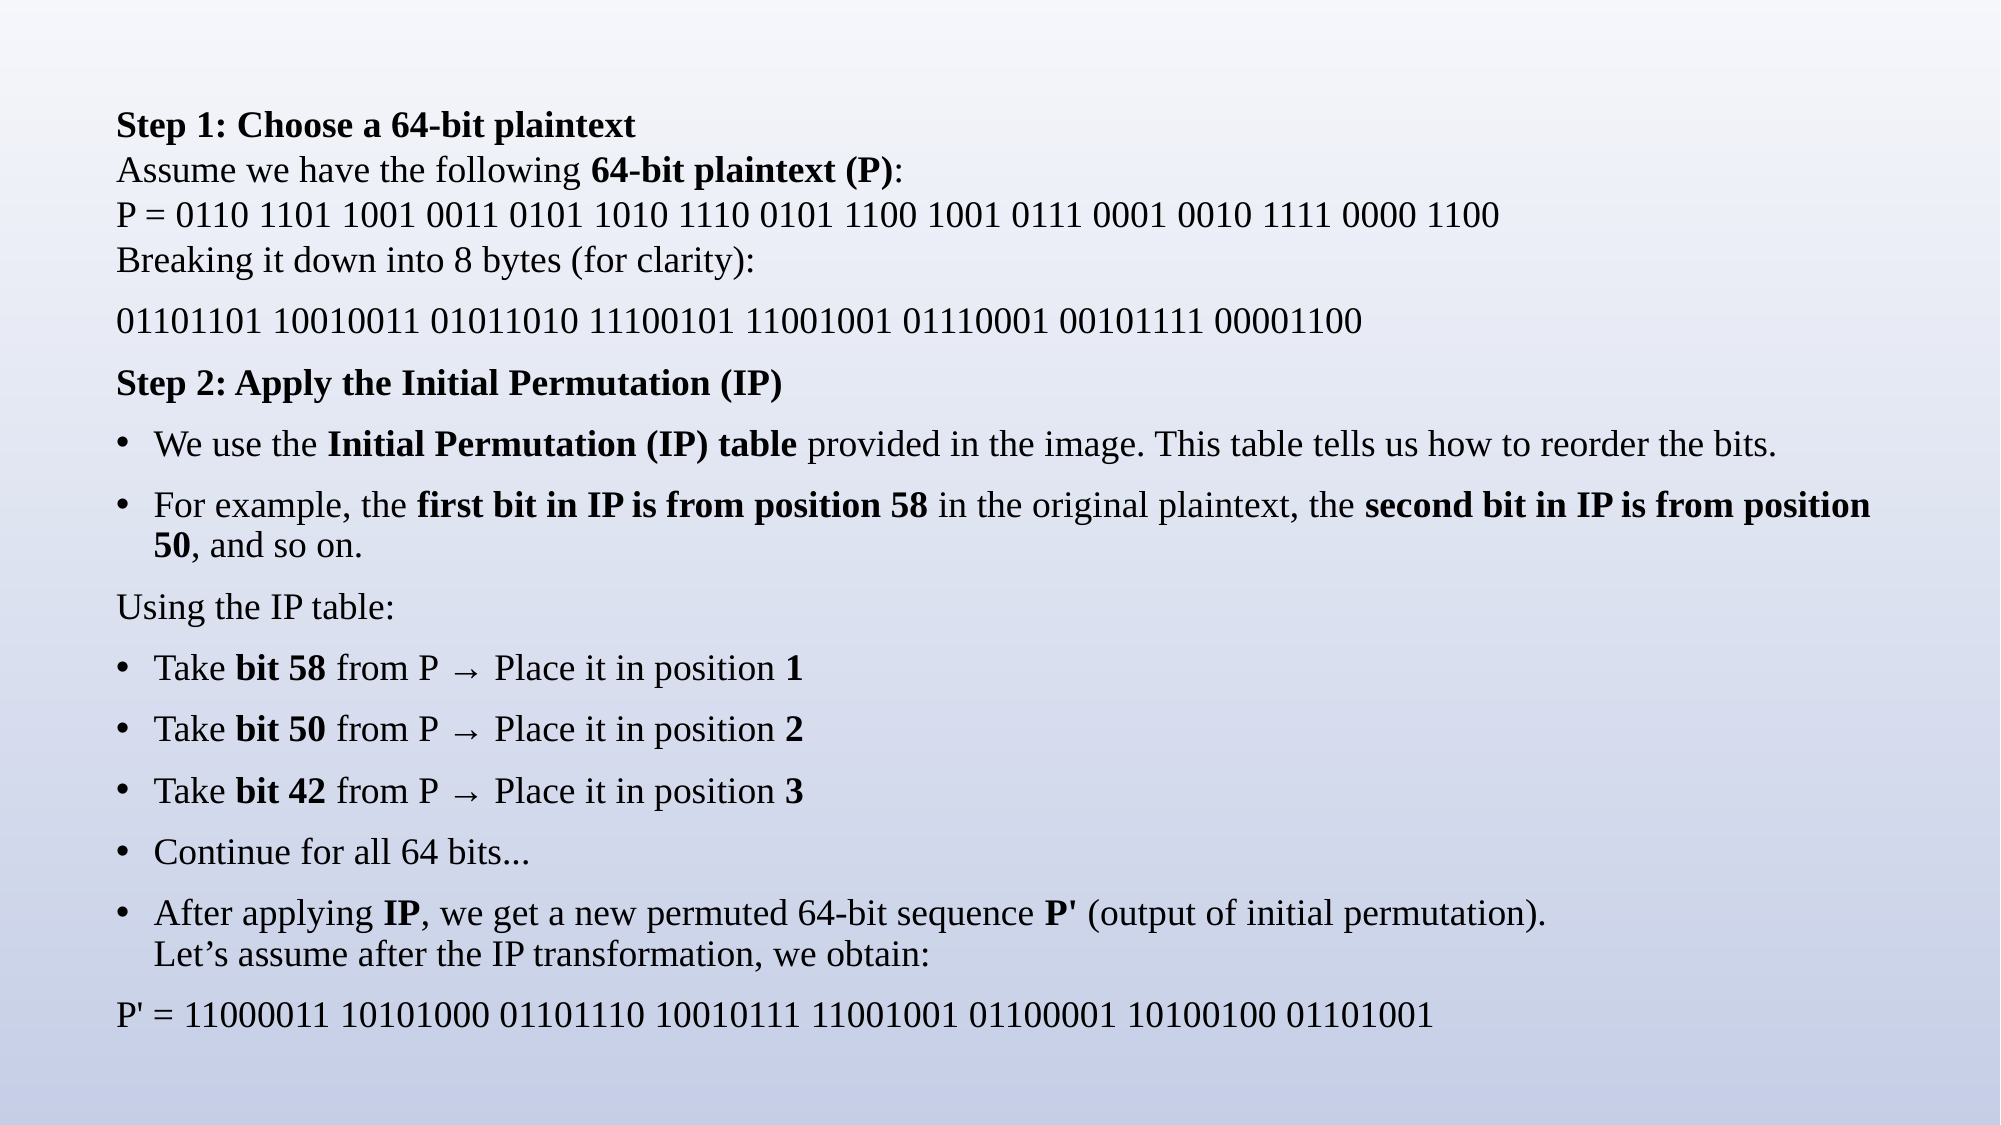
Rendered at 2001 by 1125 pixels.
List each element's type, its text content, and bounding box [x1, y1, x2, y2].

list Step 1: Choose a 64-bit plaintext Assume we have the following 64-bit plaintext (P): P = 0110 1101 1001 0011 0101 1010 1110 0101 1100 1001 0111 0001 0010 1111 0000 1100 Breaking it down into 8 bytes (for clarity): 01101101 10010011 01011010 11100101 11001001 01110001 00101111 00001100 Step 2: Apply the Initial Permutation (IP) We use the Initial Permutation (IP) table provided in the image. This table tells us how to reorder the bits. For example, the first bit in IP is from position 58 in the original plaintext, the second bit in IP is from position 50, and so on. Using the IP table: Take bit 58 from P → Place it in position 1 Take bit 50 from P → Place it in position 2 Take bit 42 from P → Place it in position 3 Continue for all 64 bits... After applying IP, we get a new permuted 64-bit sequence P' (output of initial permutation). Let’s assume after the IP transformation, we obtain: P' = 11000011 10101000 01101110 10010111 11001001 01100001 10100100 01101001 [101, 92, 1927, 1074]
